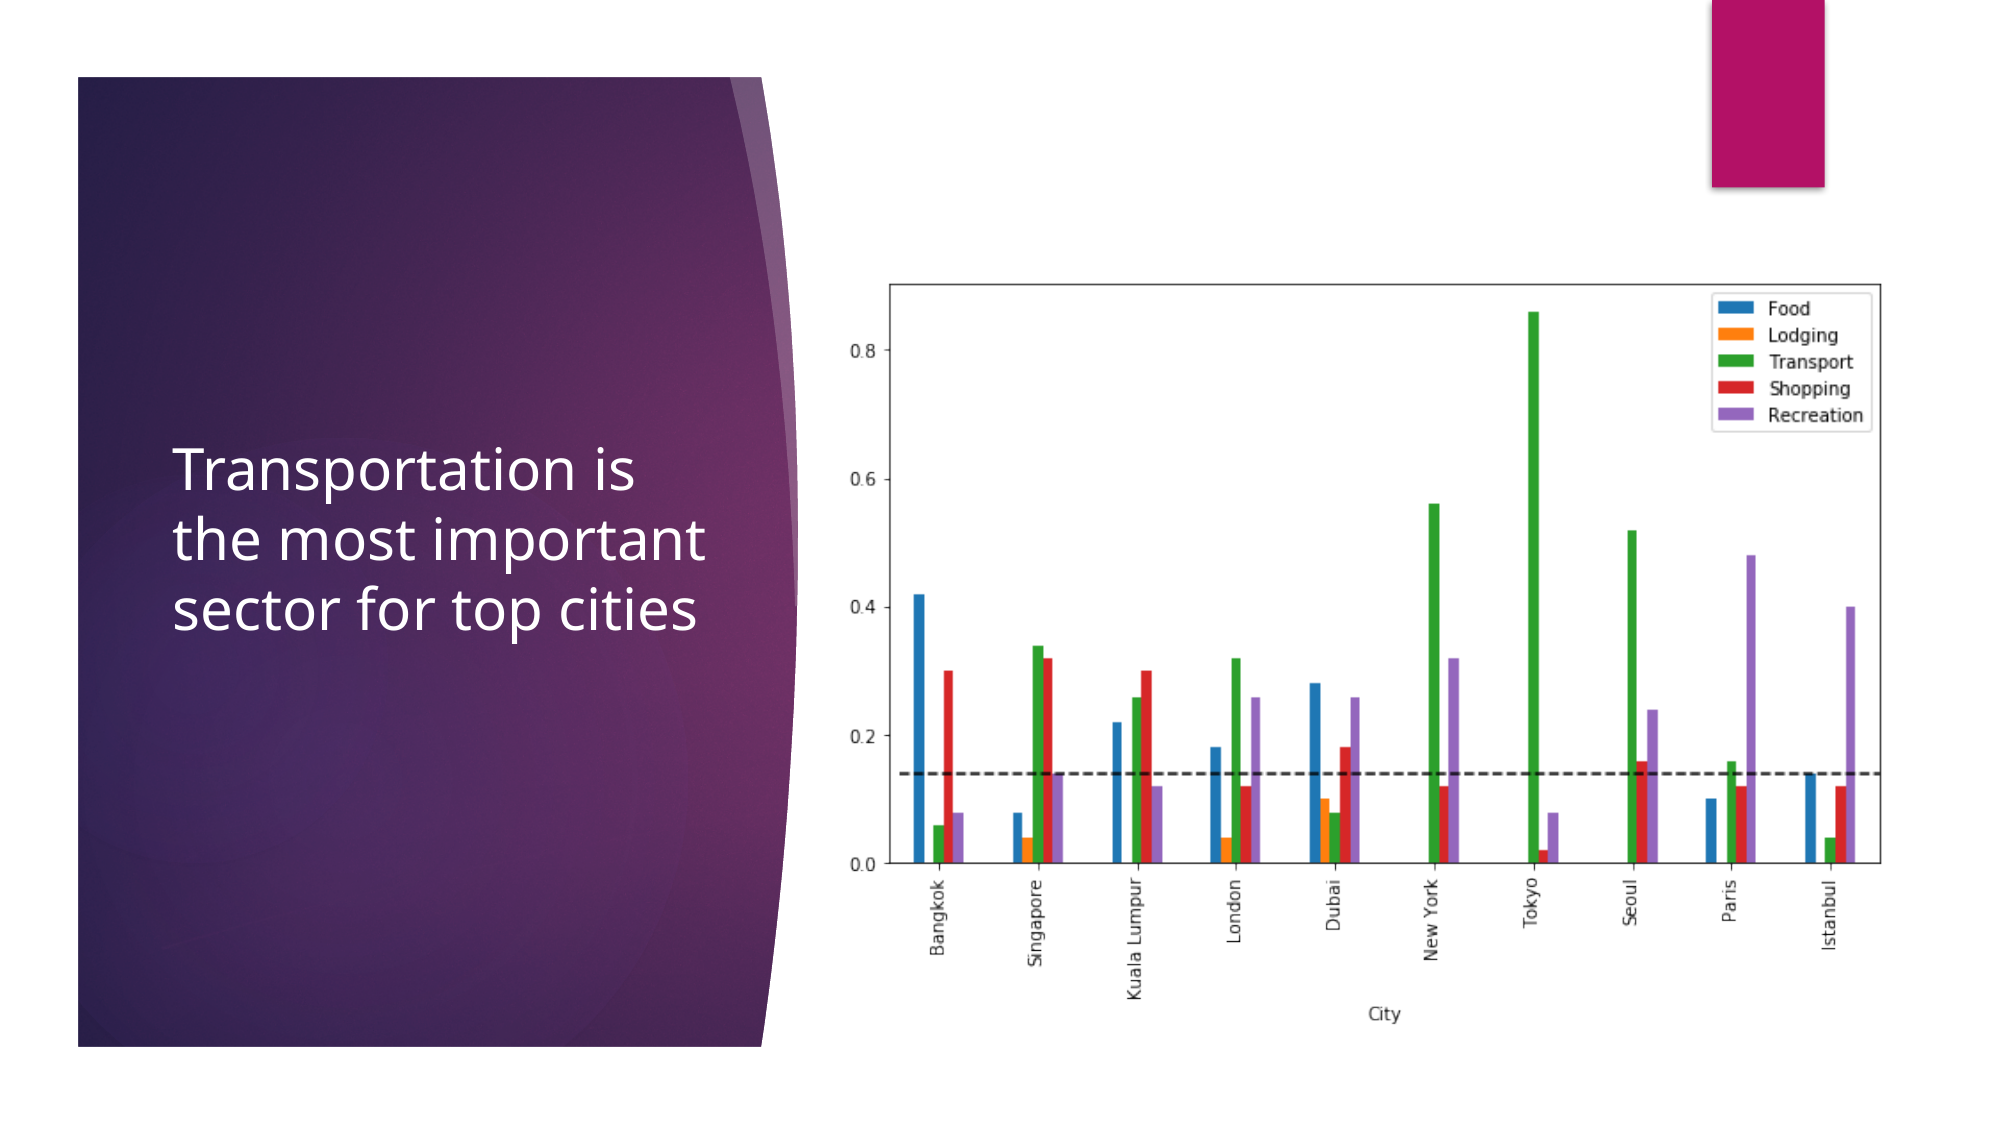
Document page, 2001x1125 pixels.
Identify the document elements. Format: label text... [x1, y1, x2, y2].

text_box Transportation is the most important sector for top cities [157, 424, 725, 650]
picture [836, 266, 1898, 1037]
